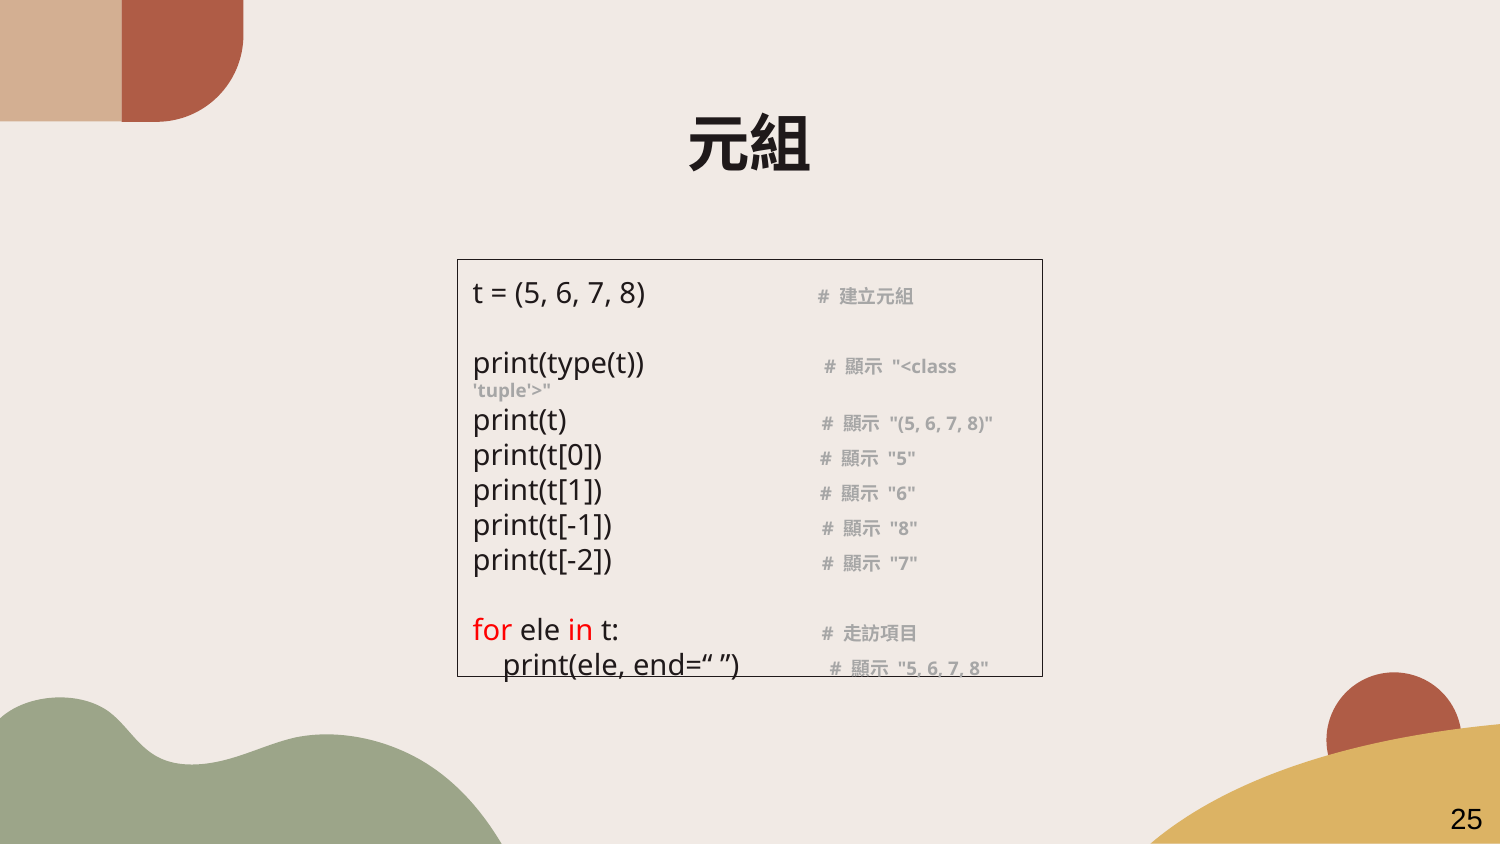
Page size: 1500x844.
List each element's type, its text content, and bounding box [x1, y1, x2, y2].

subtitle t = (5, 6, 7, 8) # 建立元組 print(type(t)) # 顯示 "<class 'tuple'>" print(t) # 顯示 "(5, 6, 7, 8)" print(t[0]) # 顯示 "5" print(t[1]) # 顯示 "6" print(t[-1]) # 顯示 "8" print(t[-2]) # 顯示 "7" for ele in t: # 走訪項目 print(ele, end=“ ”) # 顯示 "5, 6, 7, 8" [457, 259, 1043, 677]
title 元組 [118, 88, 1382, 167]
text_box 25 [1435, 793, 1500, 843]
